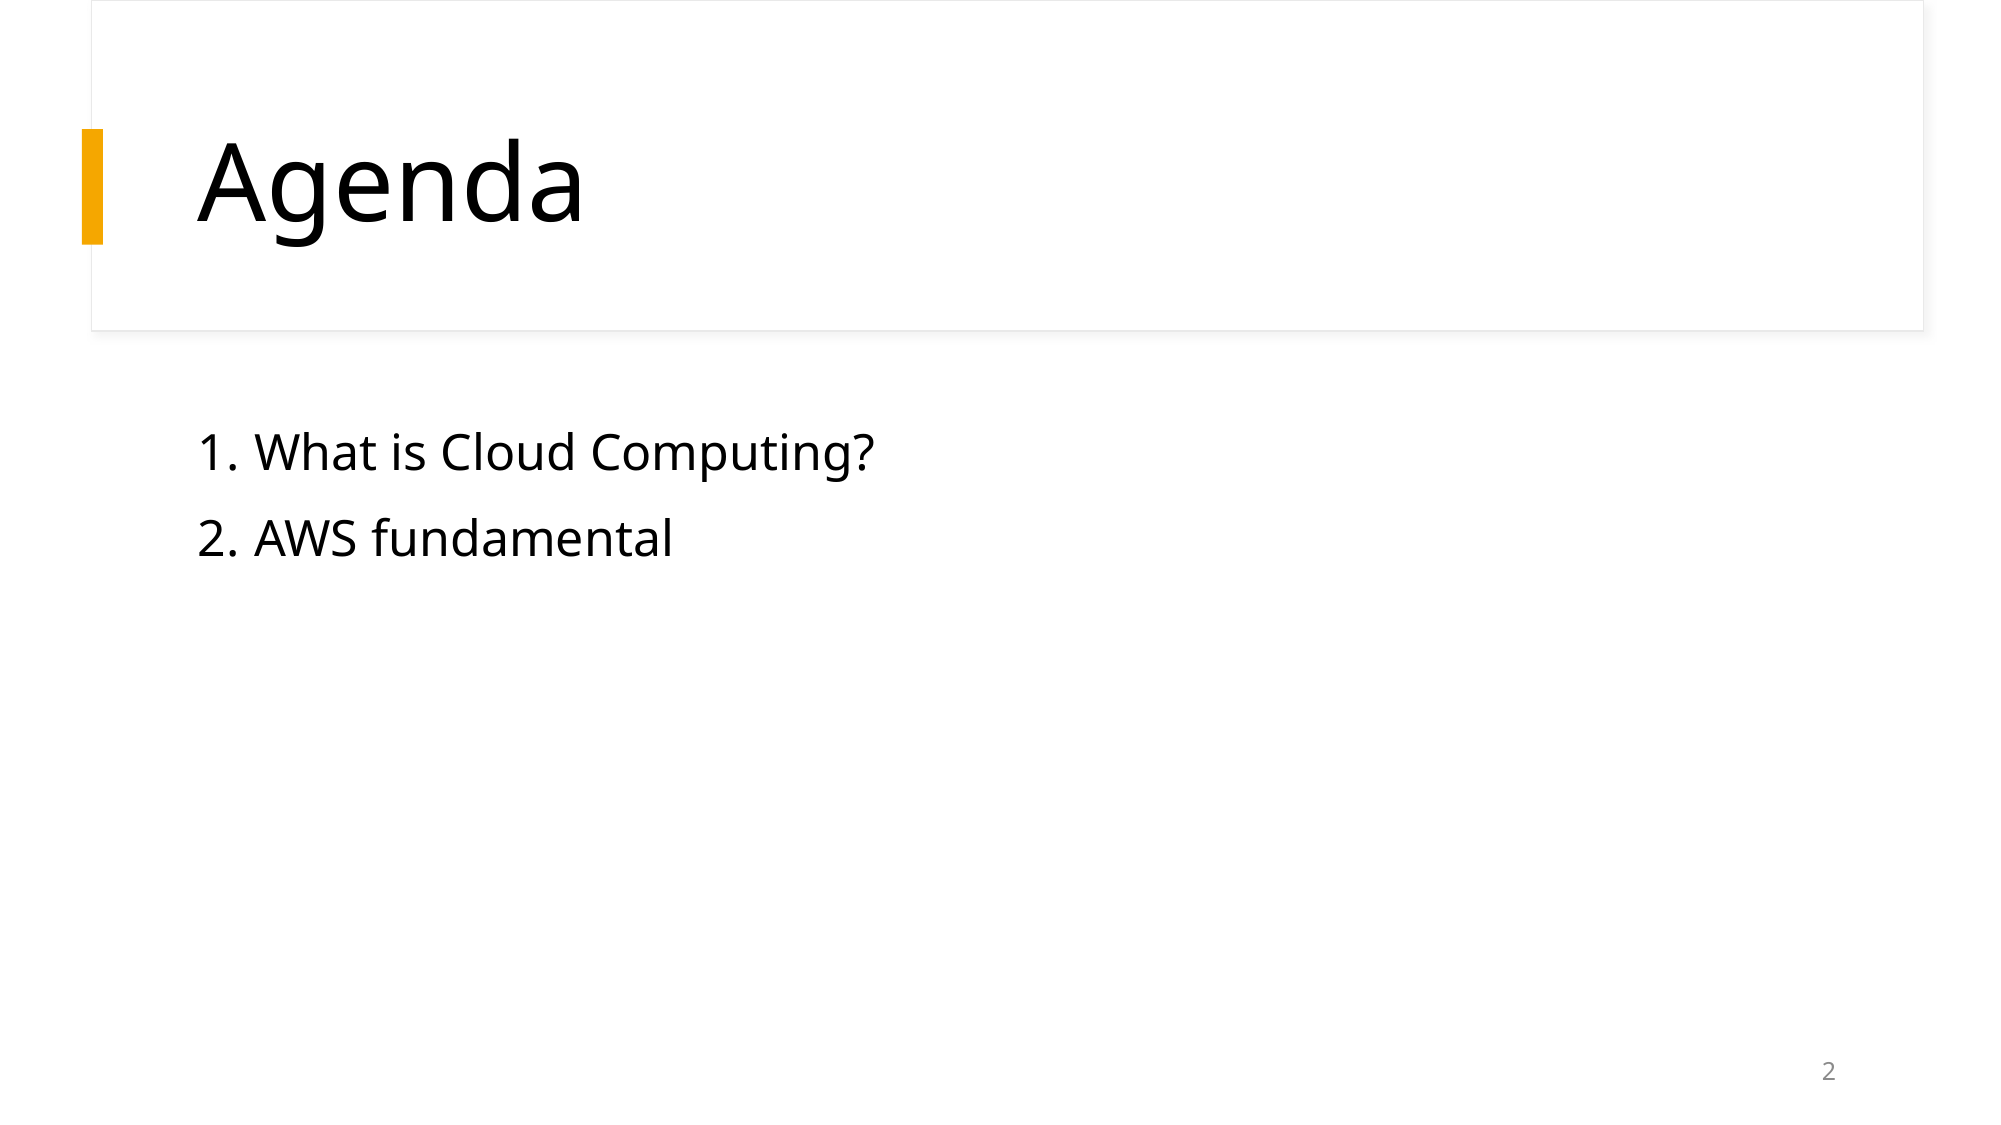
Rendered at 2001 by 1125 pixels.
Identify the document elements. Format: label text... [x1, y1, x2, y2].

title Agenda [183, 90, 1851, 284]
list What is Cloud Computing? AWS fundamental [183, 406, 1851, 1013]
slide_number 2 [1401, 1042, 1851, 1103]
